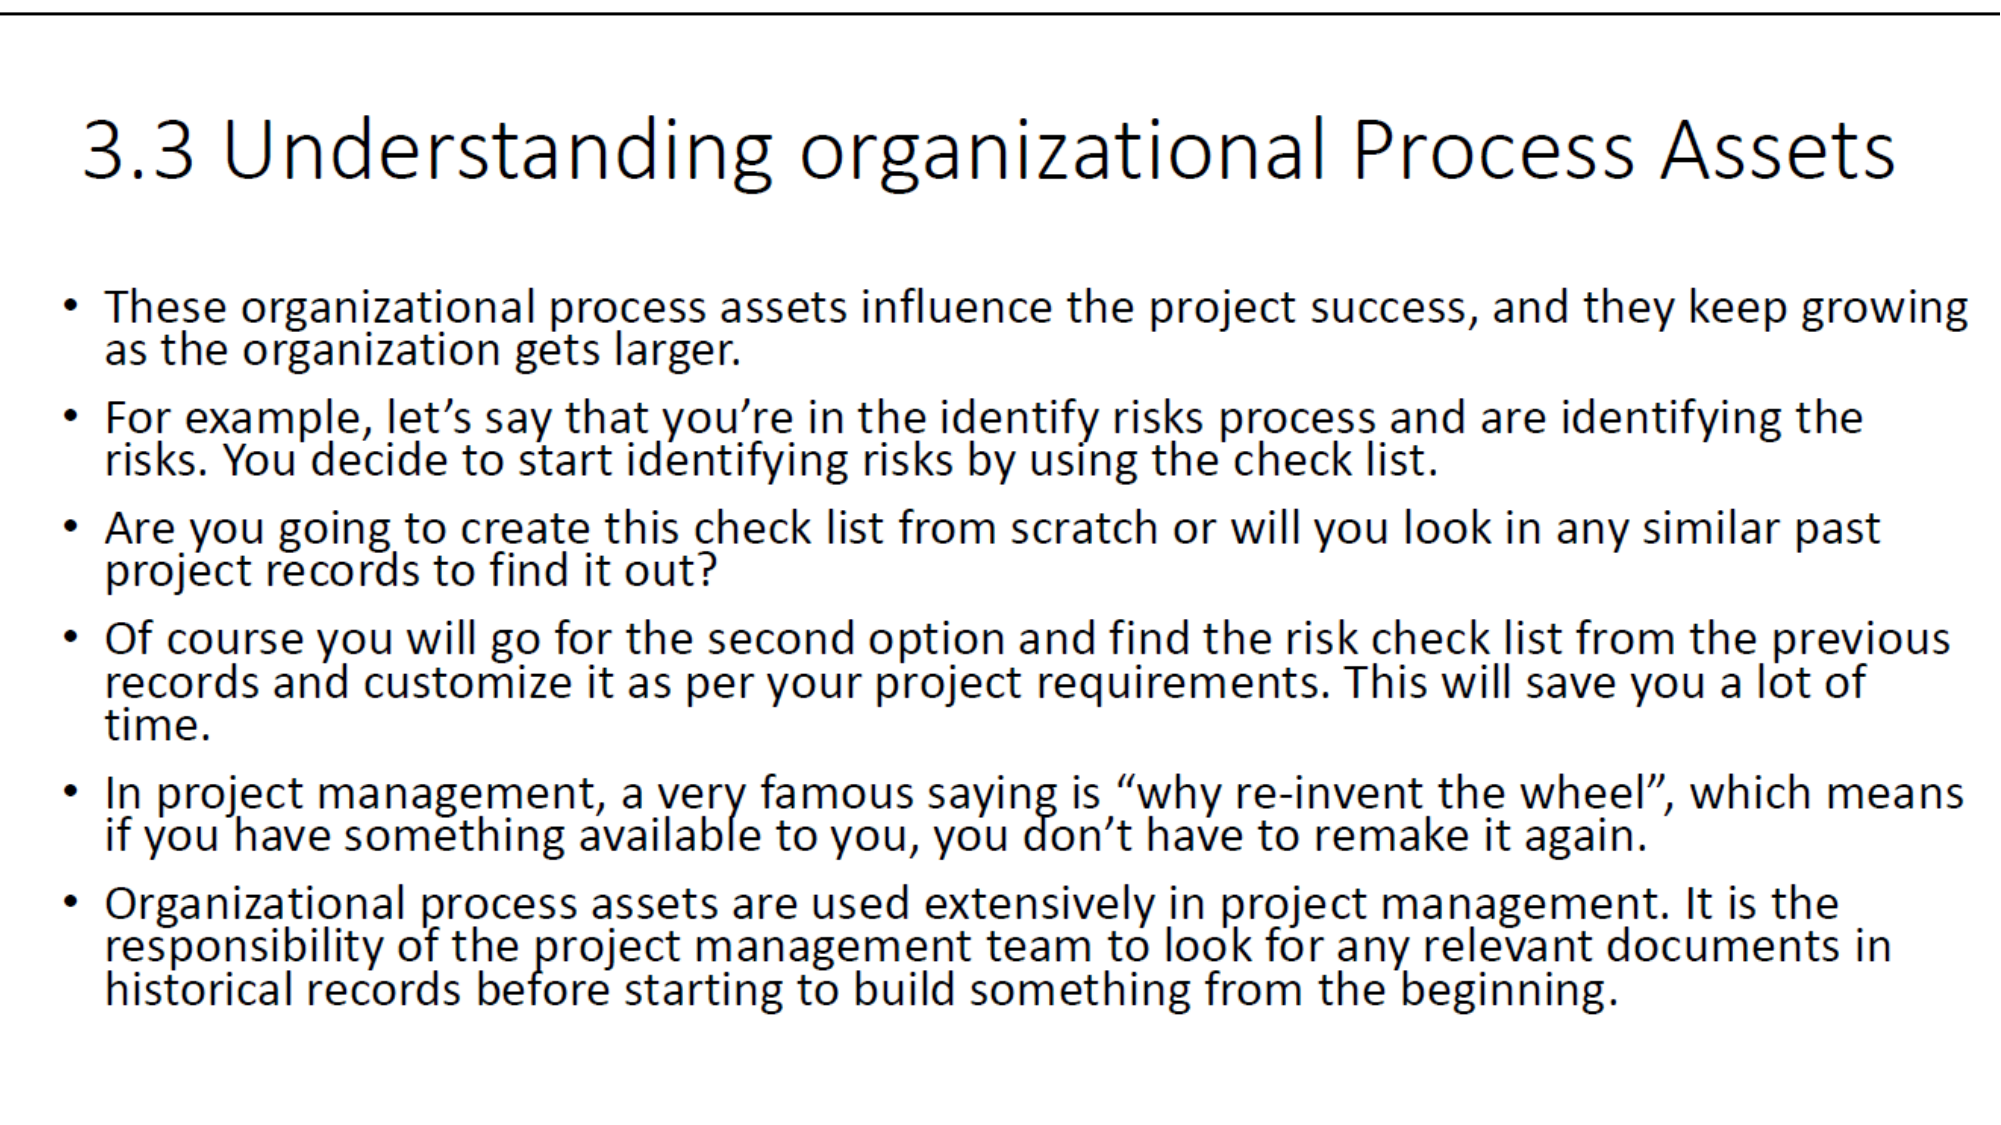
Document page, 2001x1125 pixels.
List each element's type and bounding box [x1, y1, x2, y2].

list [0, 0, 2000, 1125]
